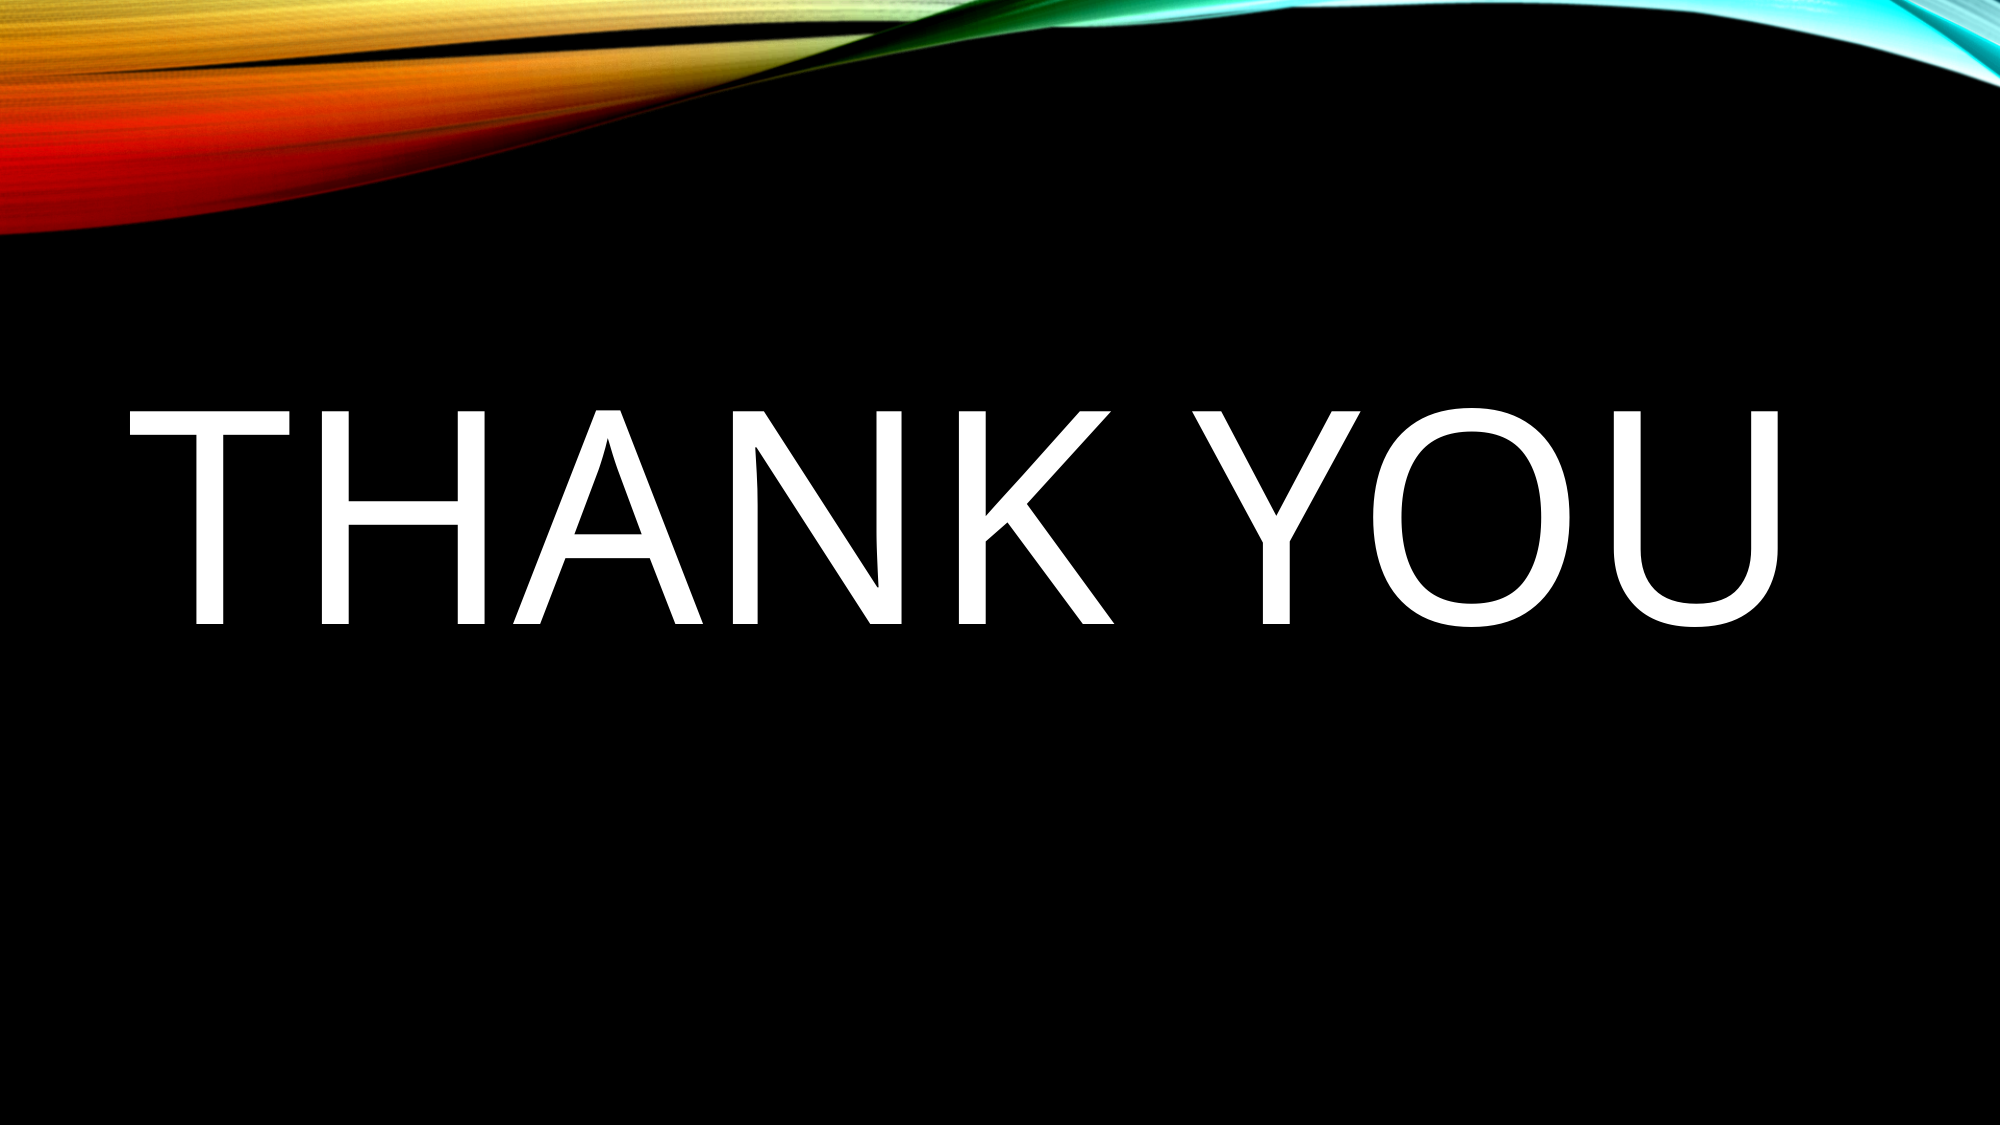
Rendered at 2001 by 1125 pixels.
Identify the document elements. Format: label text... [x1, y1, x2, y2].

picture [0, 0, 2000, 237]
list THANK YOU [112, 360, 1888, 1021]
